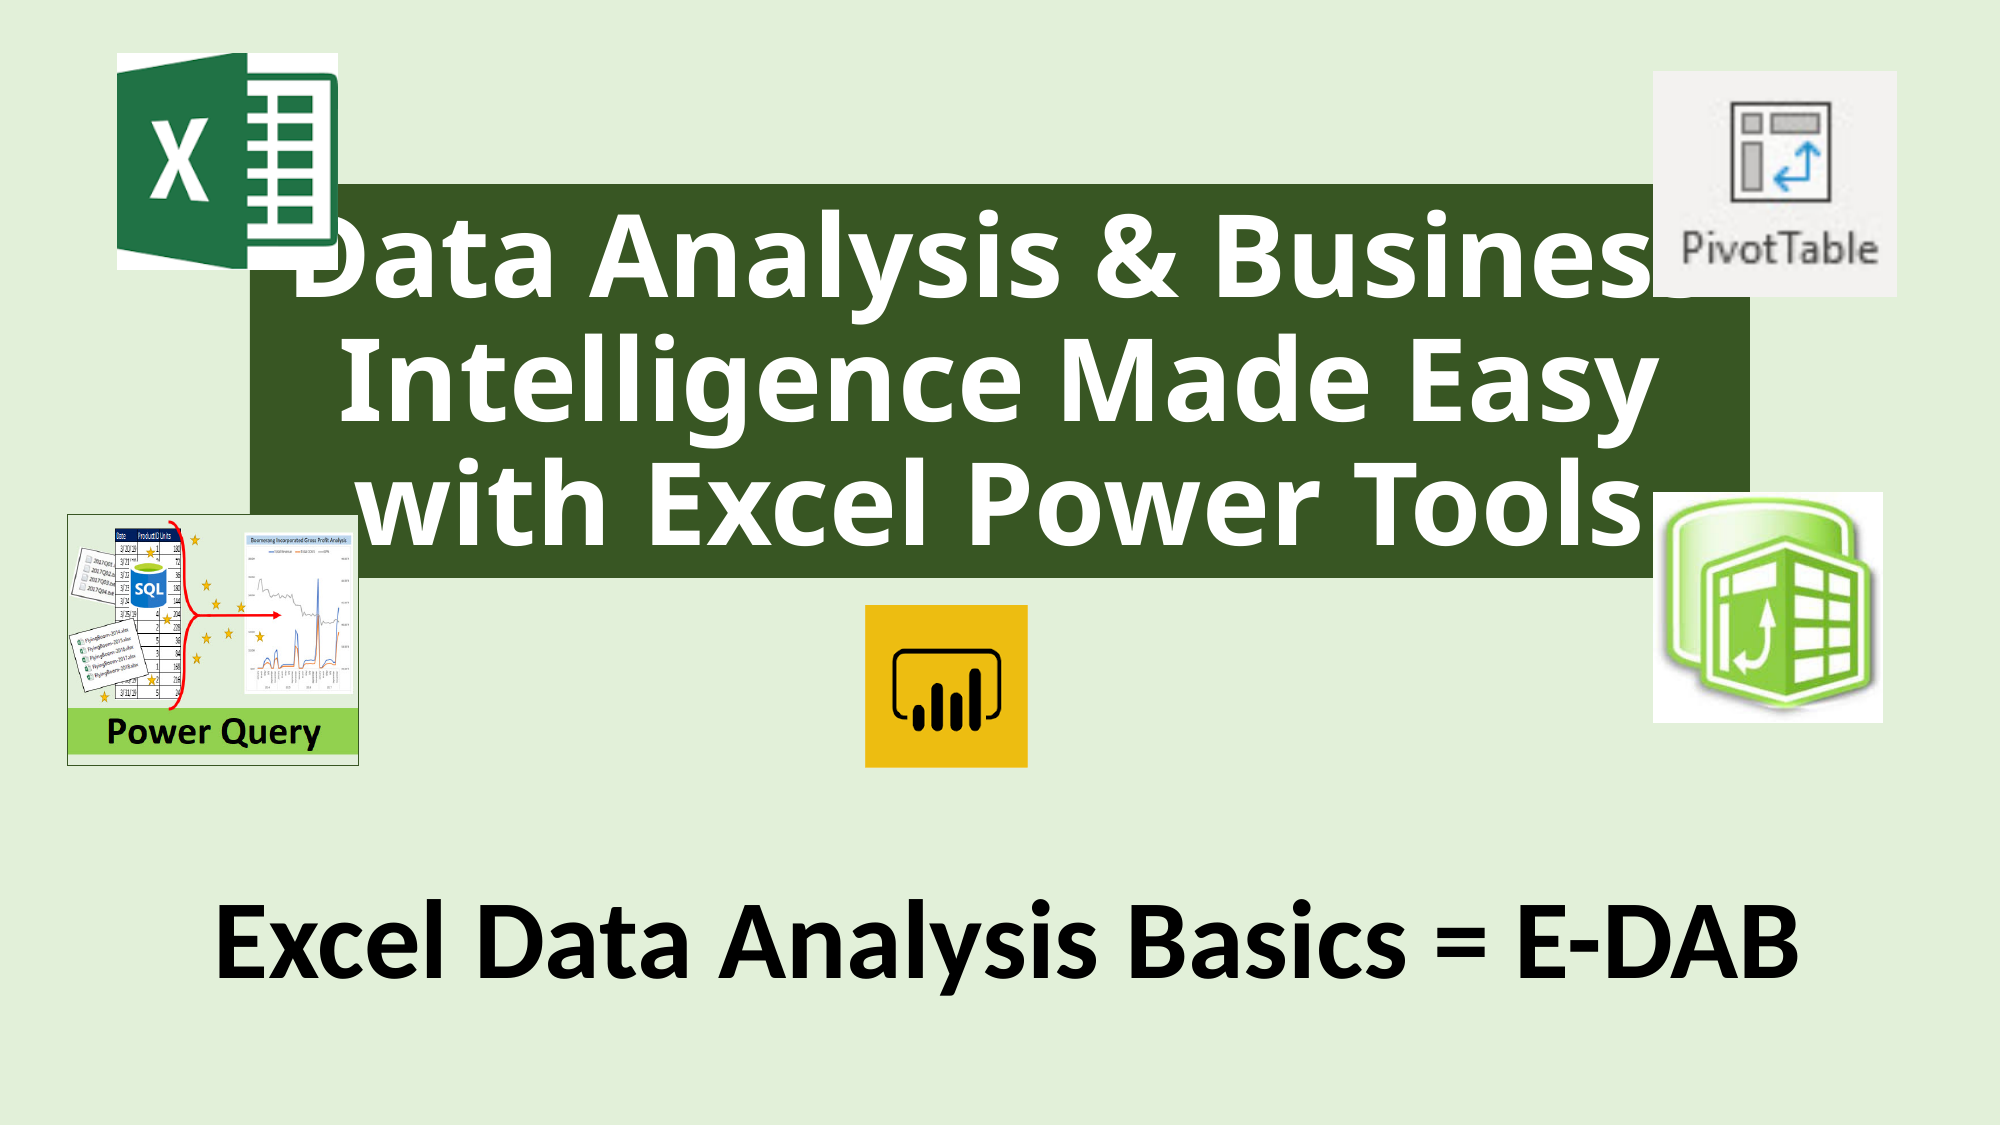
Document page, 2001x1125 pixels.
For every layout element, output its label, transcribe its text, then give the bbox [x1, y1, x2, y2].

picture [865, 605, 1028, 768]
picture [117, 53, 338, 270]
title Data Analysis & Business Intelligence Made Easy with Excel Power Tools [249, 184, 1750, 578]
picture [67, 514, 359, 766]
picture [1653, 492, 1883, 723]
picture [1653, 71, 1897, 297]
subtitle Excel Data Analysis Basics = E-DAB [146, 874, 1871, 1105]
